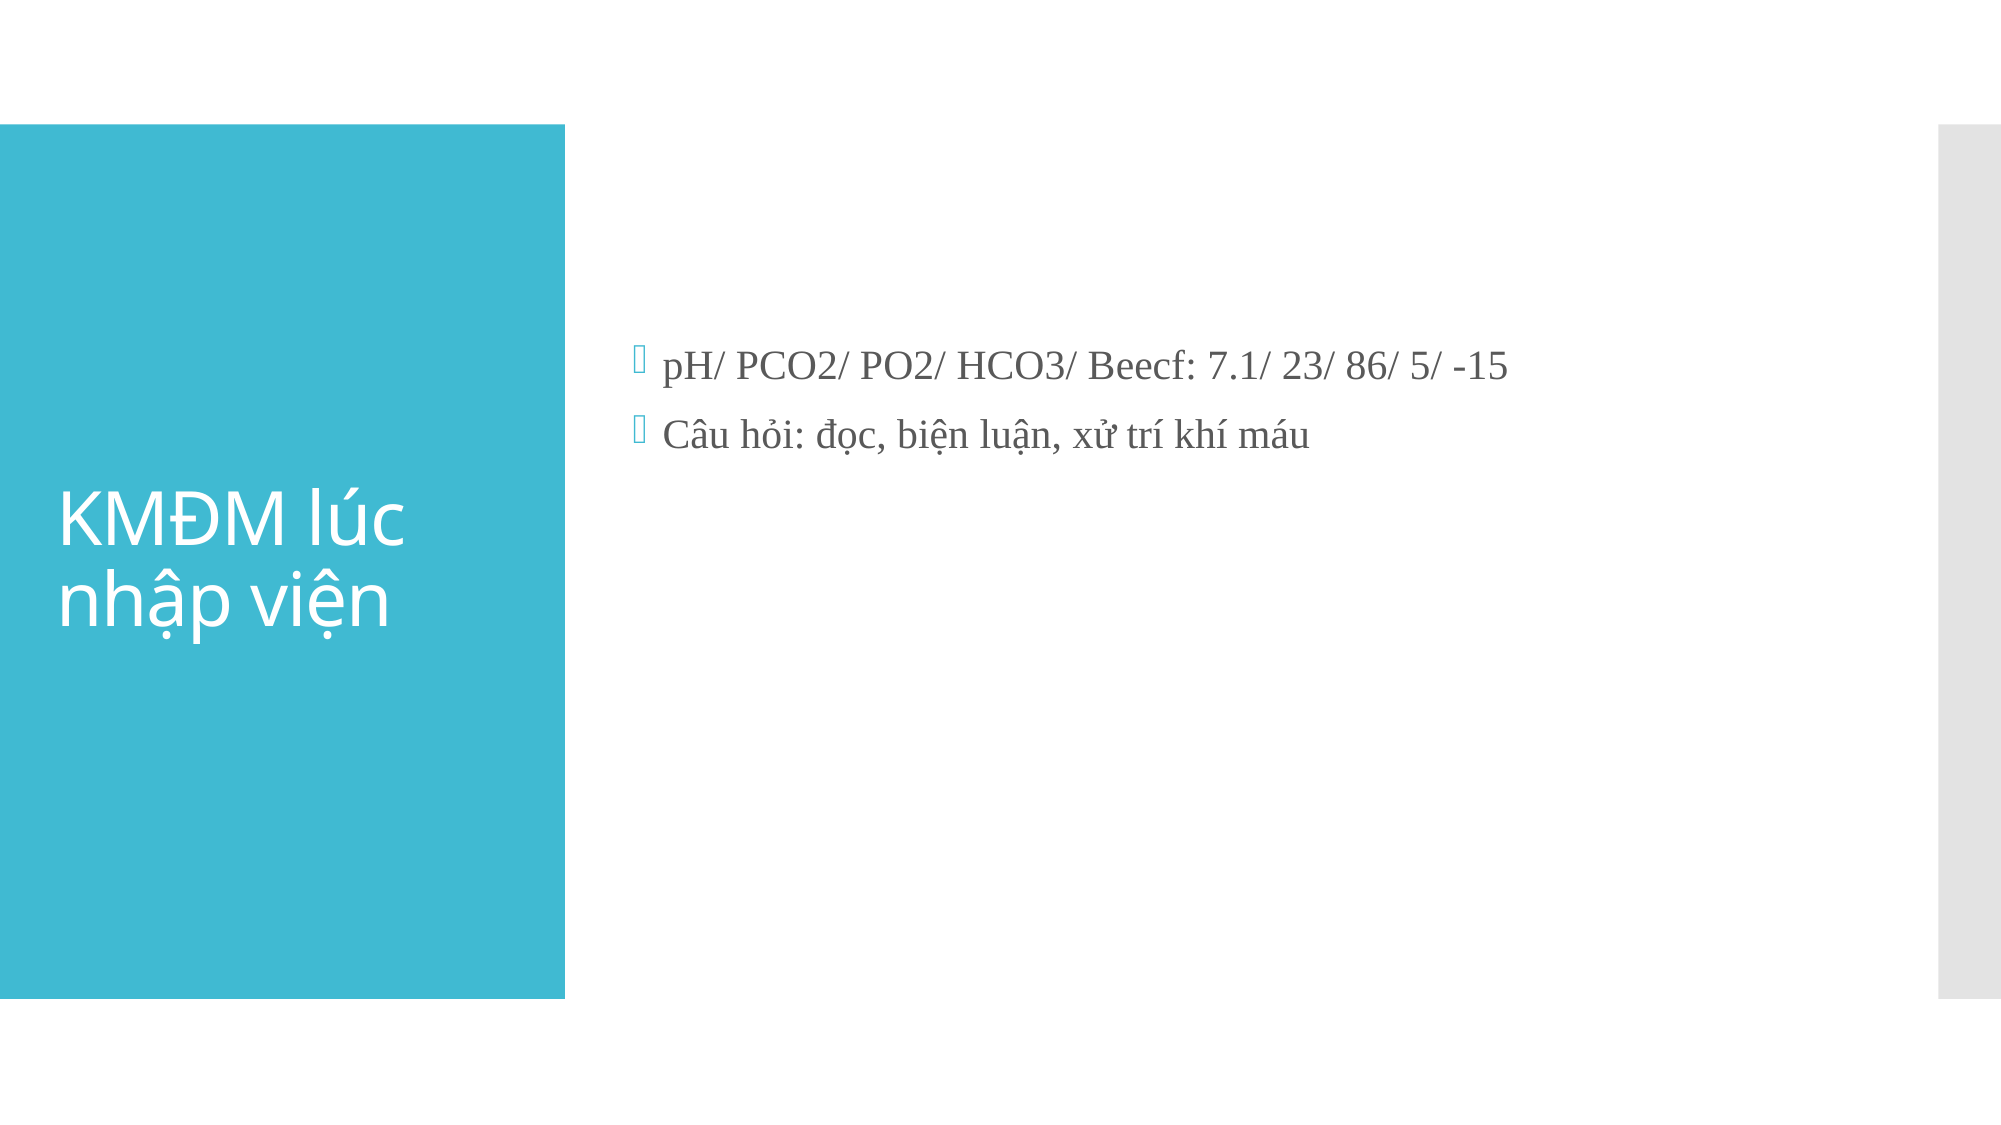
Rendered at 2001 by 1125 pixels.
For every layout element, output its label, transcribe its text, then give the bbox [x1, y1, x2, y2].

list pH/ PCO2/ PO2/ HCO3/ Beecf: 7.1/ 23/ 86/ 5/ -15 Câu hỏi: đọc, biện luận, xử trí khí máu [617, 0, 1818, 1125]
title KMĐM lúc nhập viện [41, 184, 525, 940]
